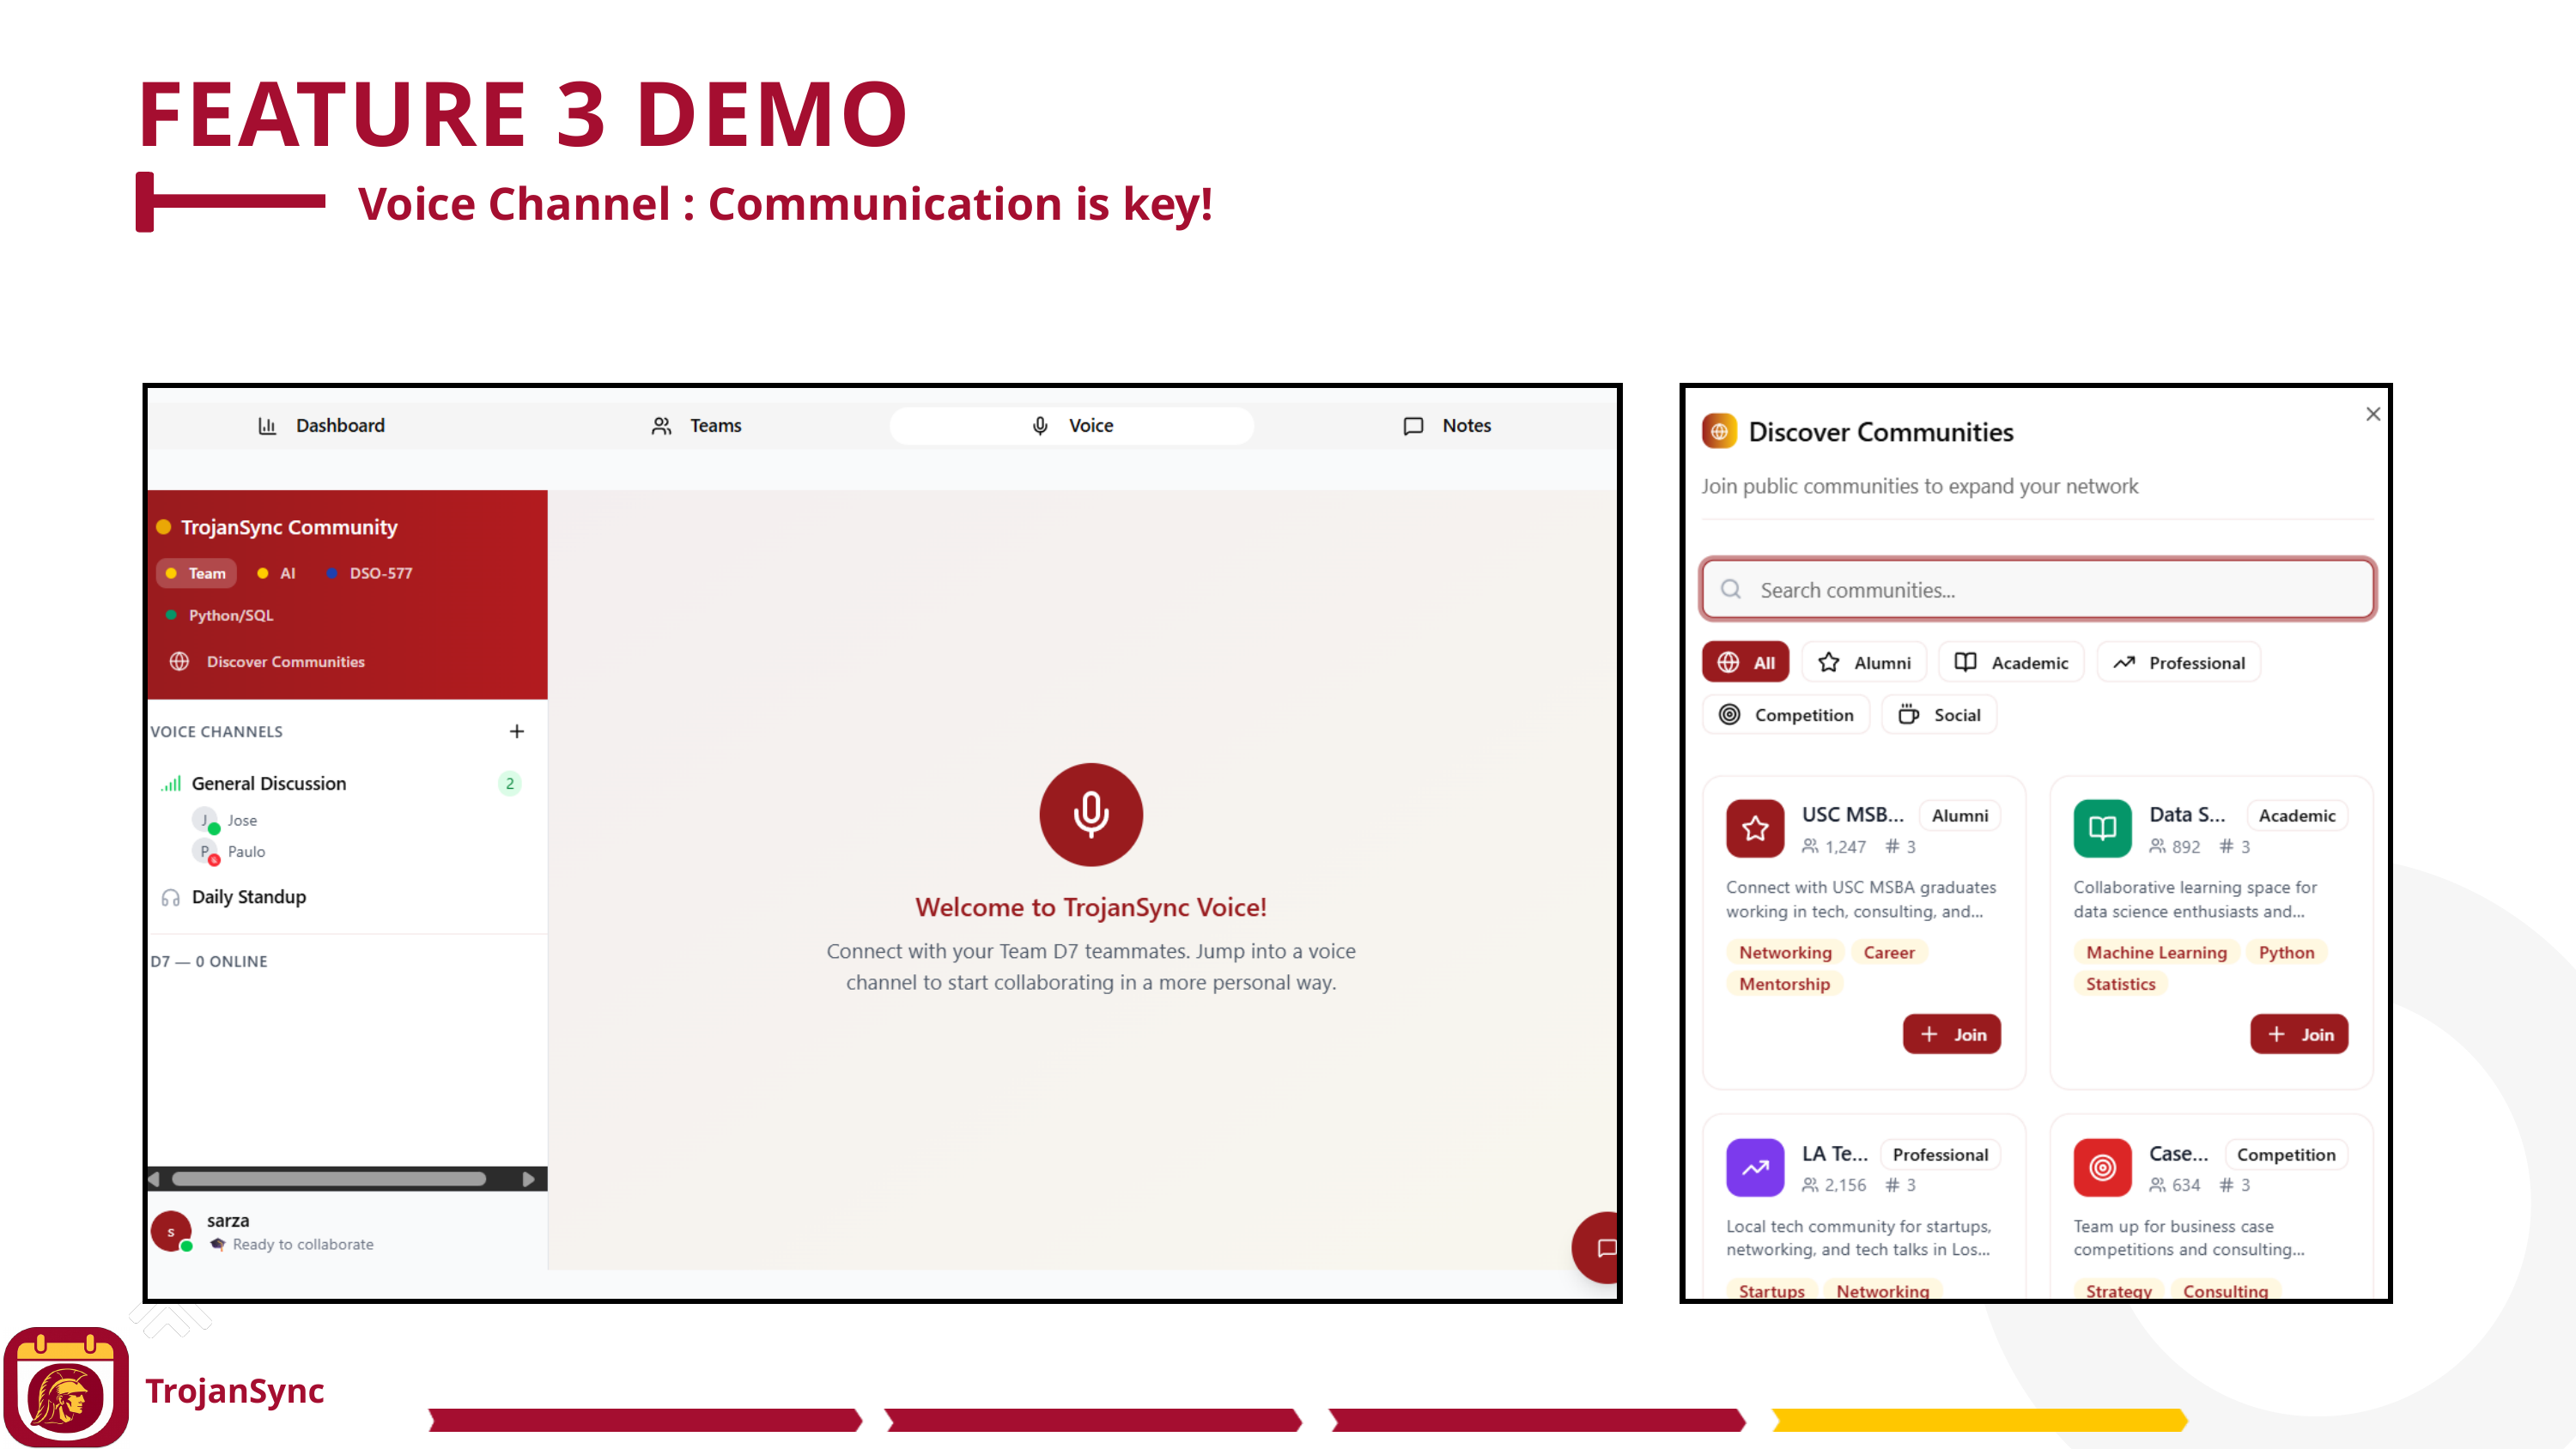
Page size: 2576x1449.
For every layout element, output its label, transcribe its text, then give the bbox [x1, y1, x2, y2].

text_box TrojanSync [136, 1362, 335, 1410]
text_box [144, 385, 1620, 1302]
text_box [129, 1270, 212, 1338]
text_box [2036, 922, 2576, 1449]
text_box FEATURE 3 DEMO [135, 39, 1363, 165]
text_box Voice Channel : Communication is key! [358, 166, 1497, 229]
text_box [376, 1409, 2032, 1432]
text_box [133, 170, 156, 234]
text_box [3, 1327, 130, 1449]
text_box [1682, 385, 2391, 1302]
